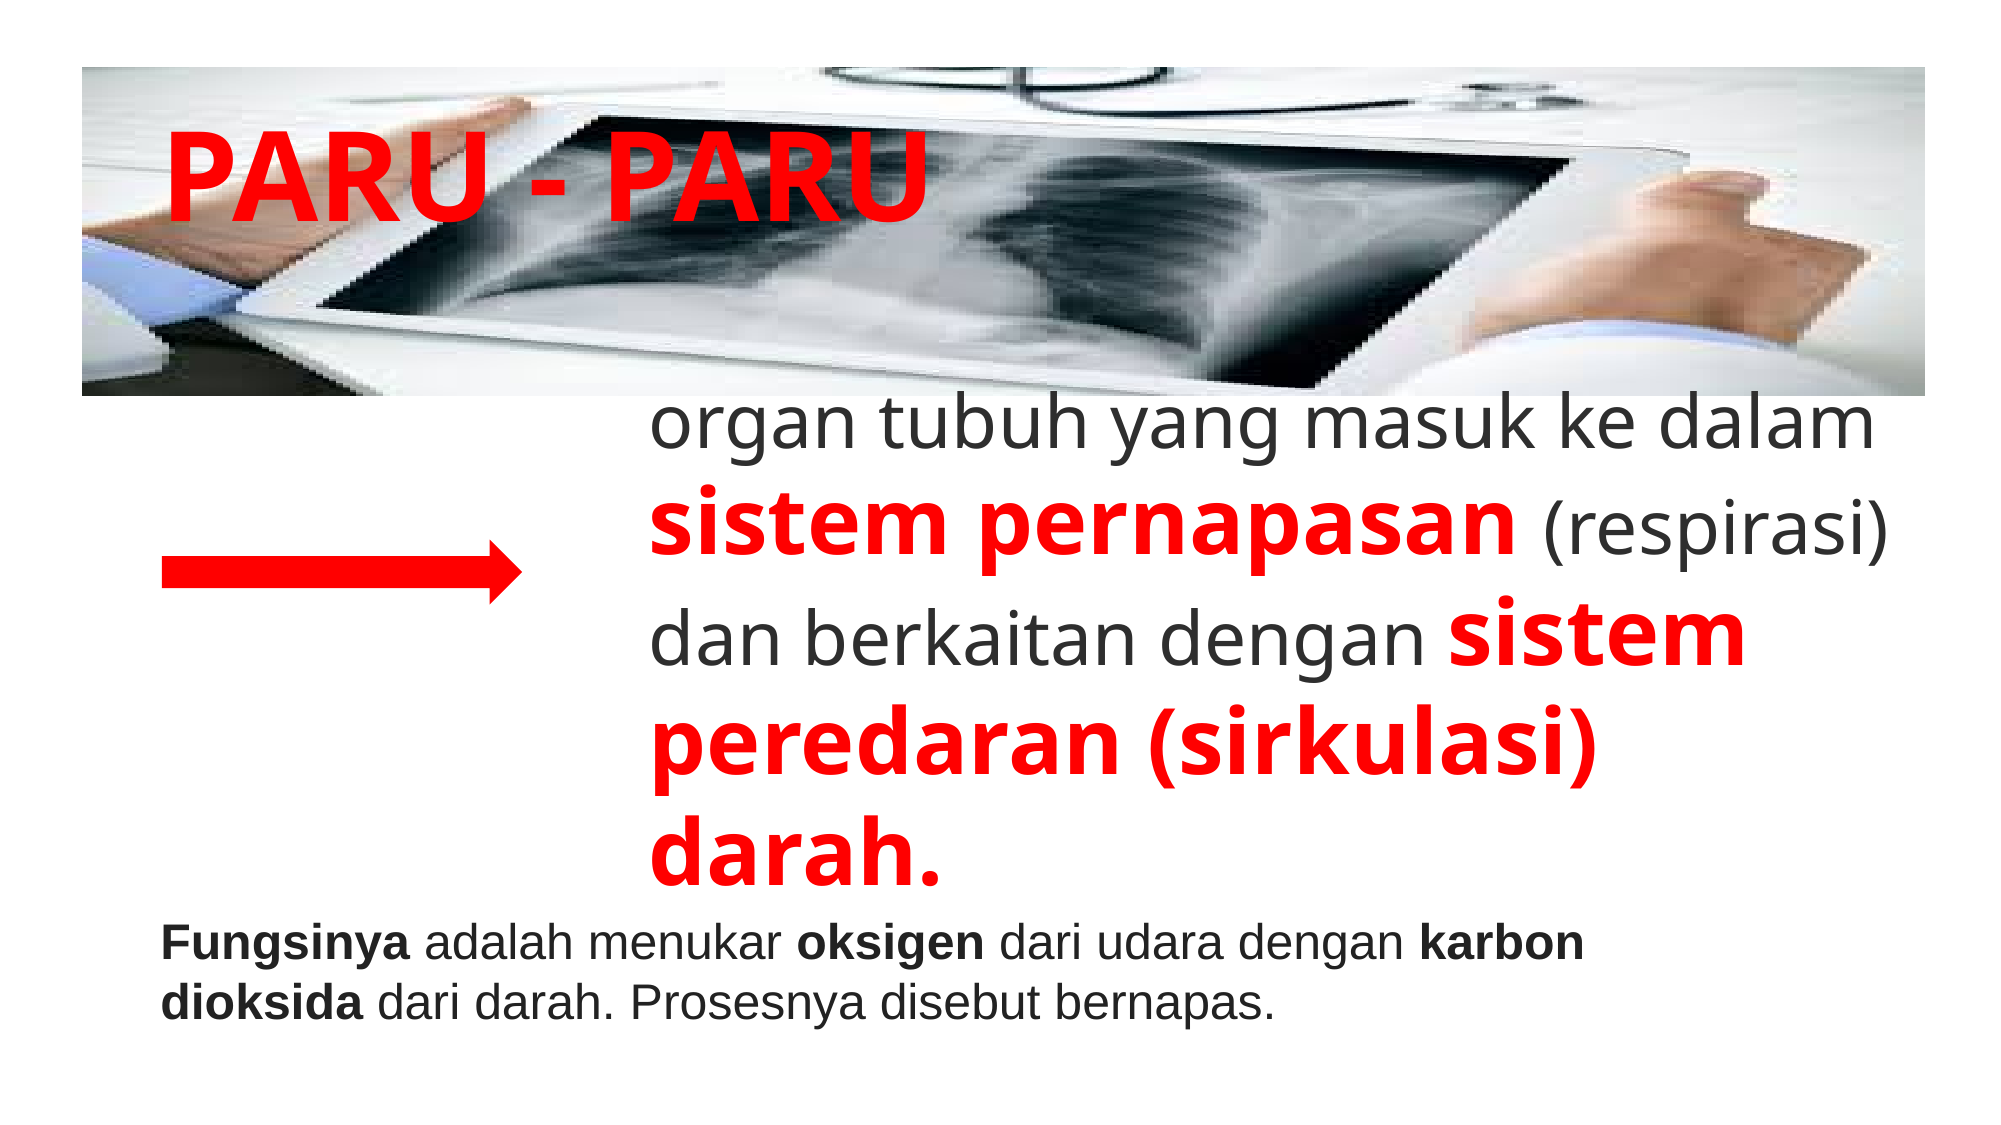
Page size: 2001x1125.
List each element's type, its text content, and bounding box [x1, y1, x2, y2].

picture [82, 67, 1925, 396]
text_box organ tubuh yang masuk ke dalam sistem pernapasan (respirasi) dan berkaitan dengan sistem peredaran (sirkulasi) darah. [633, 425, 1925, 852]
text_box [161, 539, 523, 605]
text_box Fungsinya adalah menukar oksigen dari udara dengan karbon dioksida dari darah. Prosesnya disebut bernapas. [145, 902, 1601, 1038]
